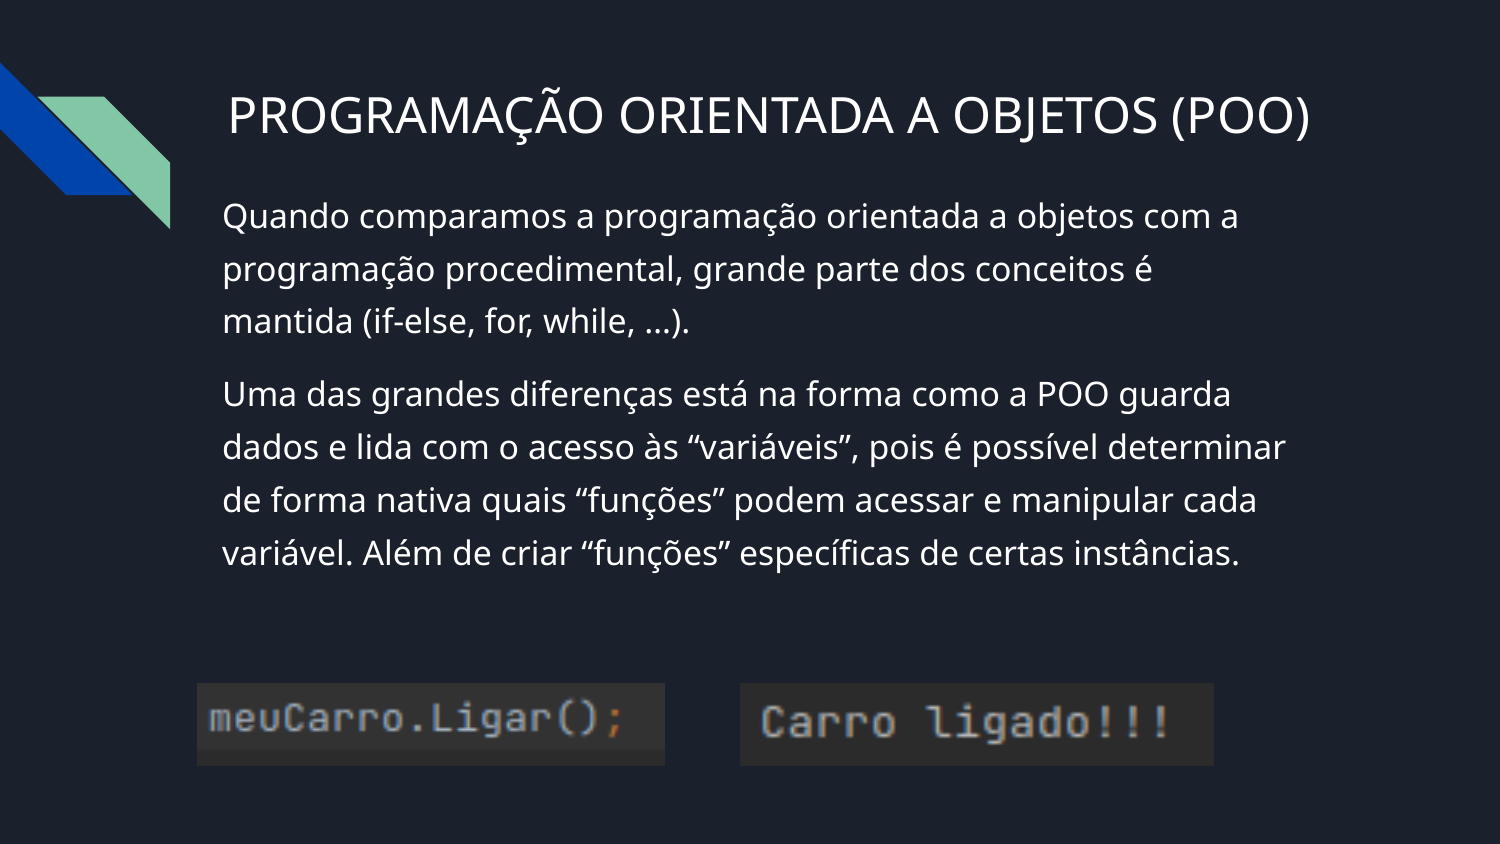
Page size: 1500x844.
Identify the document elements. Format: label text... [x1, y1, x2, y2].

list Quando comparamos a programação orientada a objetos com a programação procedimental, grande parte dos conceitos é mantida (if-else, for, while, …). Uma das grandes diferenças está na forma como a POO guarda dados e lida com o acesso às “variáveis”, pois é possível determinar de forma nativa quais “funções” podem acessar e manipular cada variável. Além de criar “funções” específicas de certas instâncias. [207, 170, 1304, 648]
picture [197, 682, 665, 767]
picture [740, 682, 1215, 767]
title PROGRAMAÇÃO ORIENTADA A OBJETOS (POO) [212, 64, 1368, 215]
